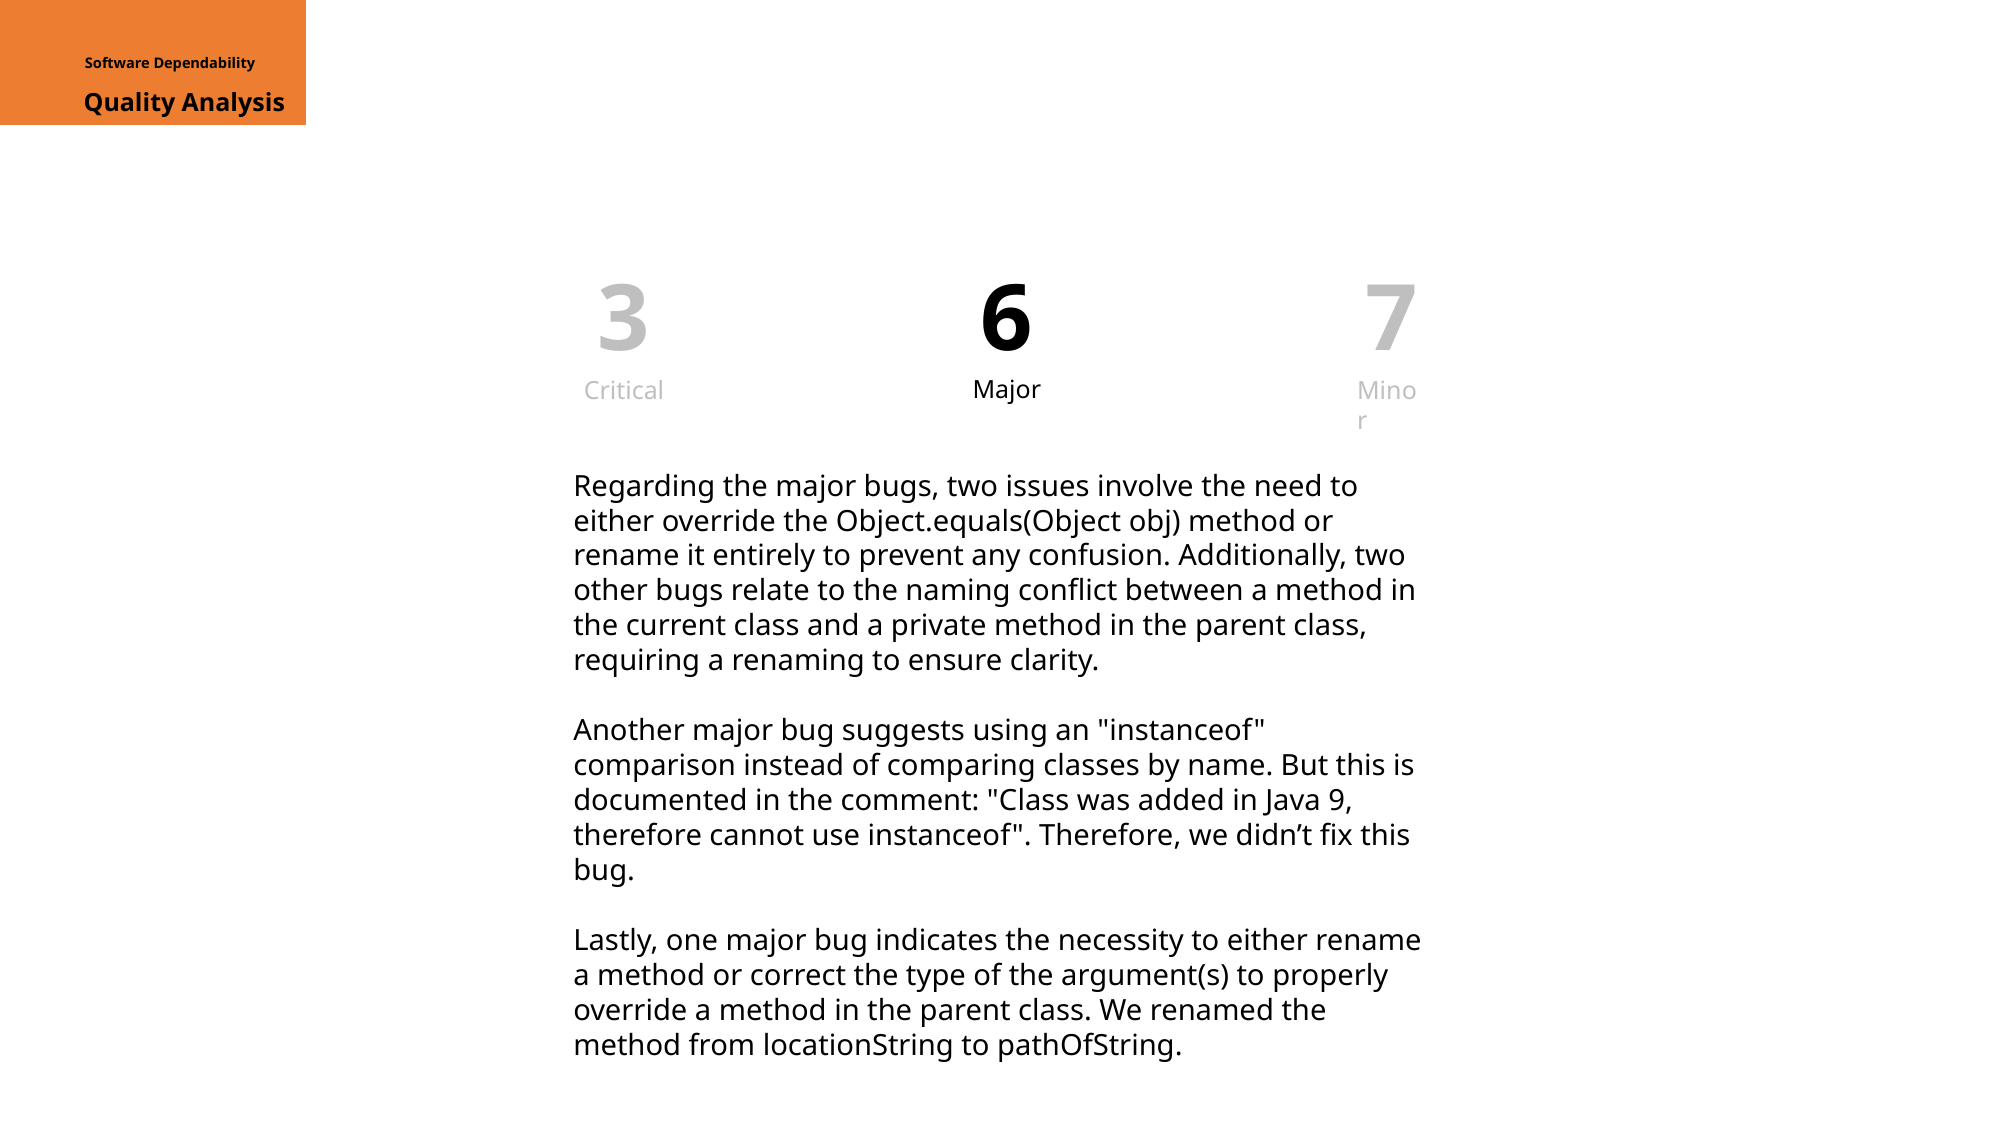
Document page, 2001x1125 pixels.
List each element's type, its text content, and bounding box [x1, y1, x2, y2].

text_box Quality Analysis [68, 79, 301, 125]
text_box Software Dependability [70, 46, 271, 79]
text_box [558, 251, 1442, 413]
text_box Regarding the major bugs, two issues involve the need to either override the Object.equals(Object obj) method or rename it entirely to prevent any confusion. Additionally, two other bugs relate to the naming conflict between a method in the current class and a private method in the parent class, requiring a renaming to ensure clarity. Another major bug suggests using an "instanceof" comparison instead of comparing classes by name. But this is documented in the comment: "Class was added in Java 9, therefore cannot use instanceof". Therefore, we didn’t fix this bug. Lastly, one major bug indicates the necessity to either rename a method or correct the type of the argument(s) to properly override a method in the parent class. We renamed the method from locationString to pathOfString. [558, 459, 1442, 1069]
text_box [0, 0, 306, 125]
